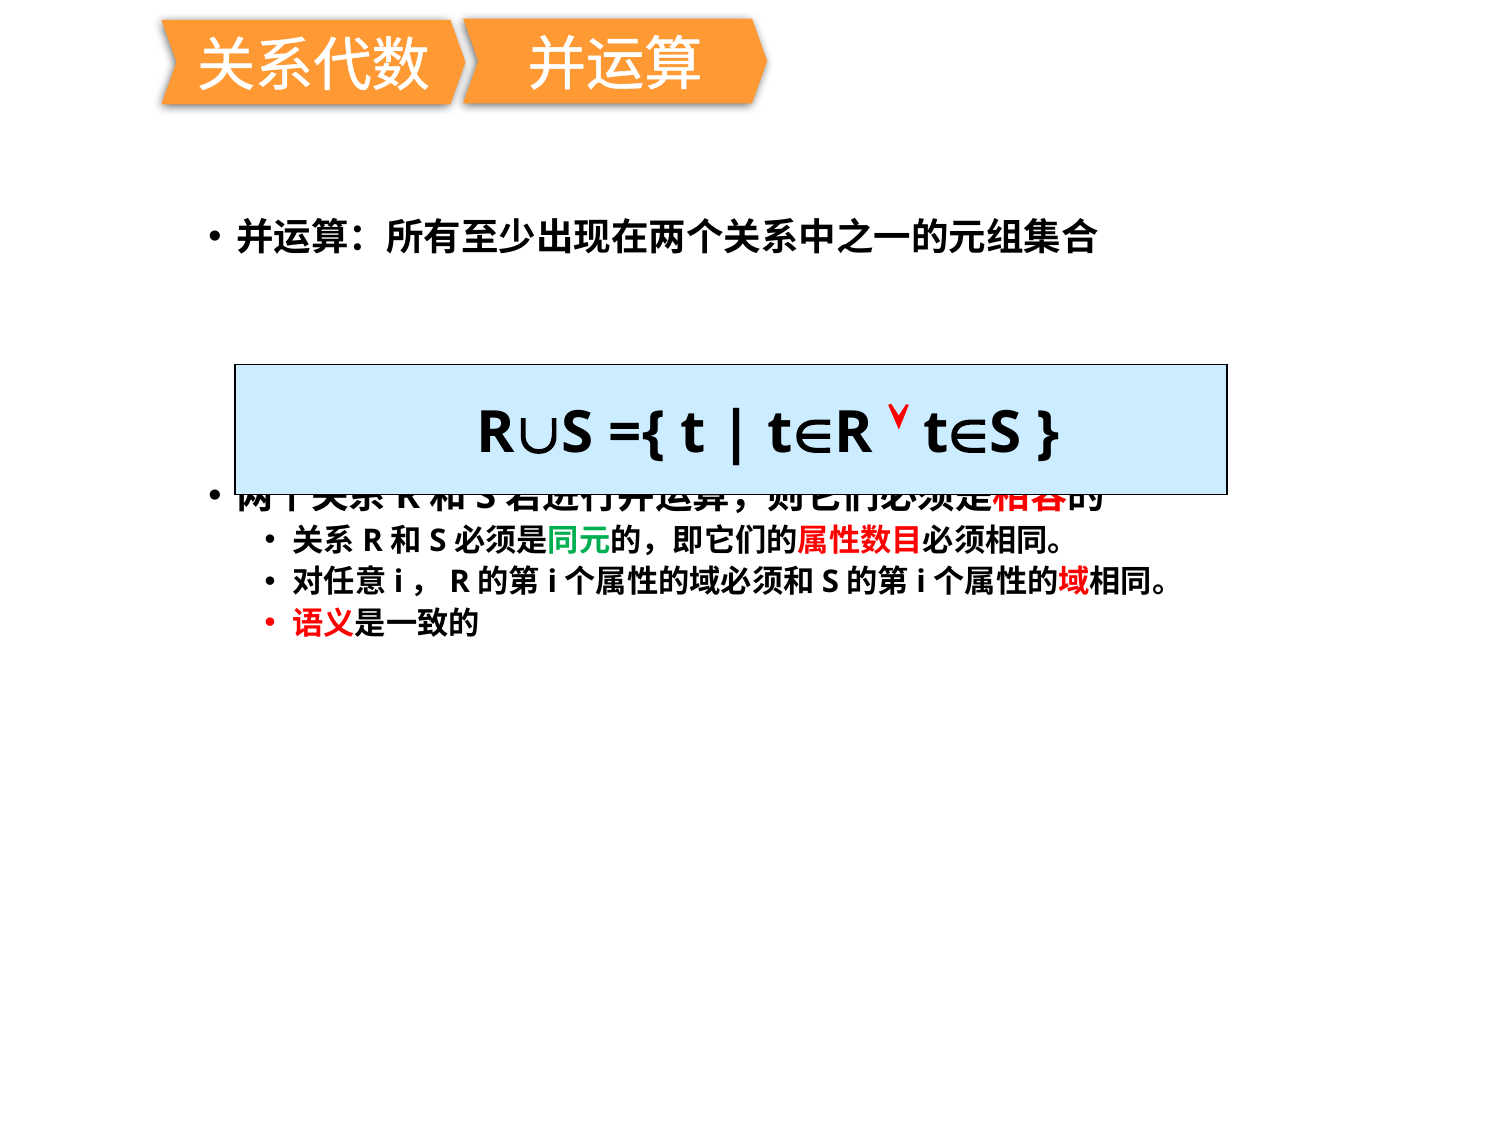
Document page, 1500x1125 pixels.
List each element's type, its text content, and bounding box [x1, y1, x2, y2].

text_box RS ={ t | tR  tS } [234, 364, 1228, 495]
title [230, 0, 1500, 140]
list 并运算：所有至少出现在两个关系中之一的元组集合 两个关系R和S若进行并运算，则它们必须是相容的 关系R和S必须是同元的，即它们的属性数目必须相同。 对任意i，R的第i个属性的域必须和S的第i个属性的域相同。 语义是一致的 [137, 210, 1500, 862]
text_box 关系代数 [161, 19, 466, 105]
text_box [230, 15, 771, 115]
text_box 并运算 [463, 18, 768, 104]
